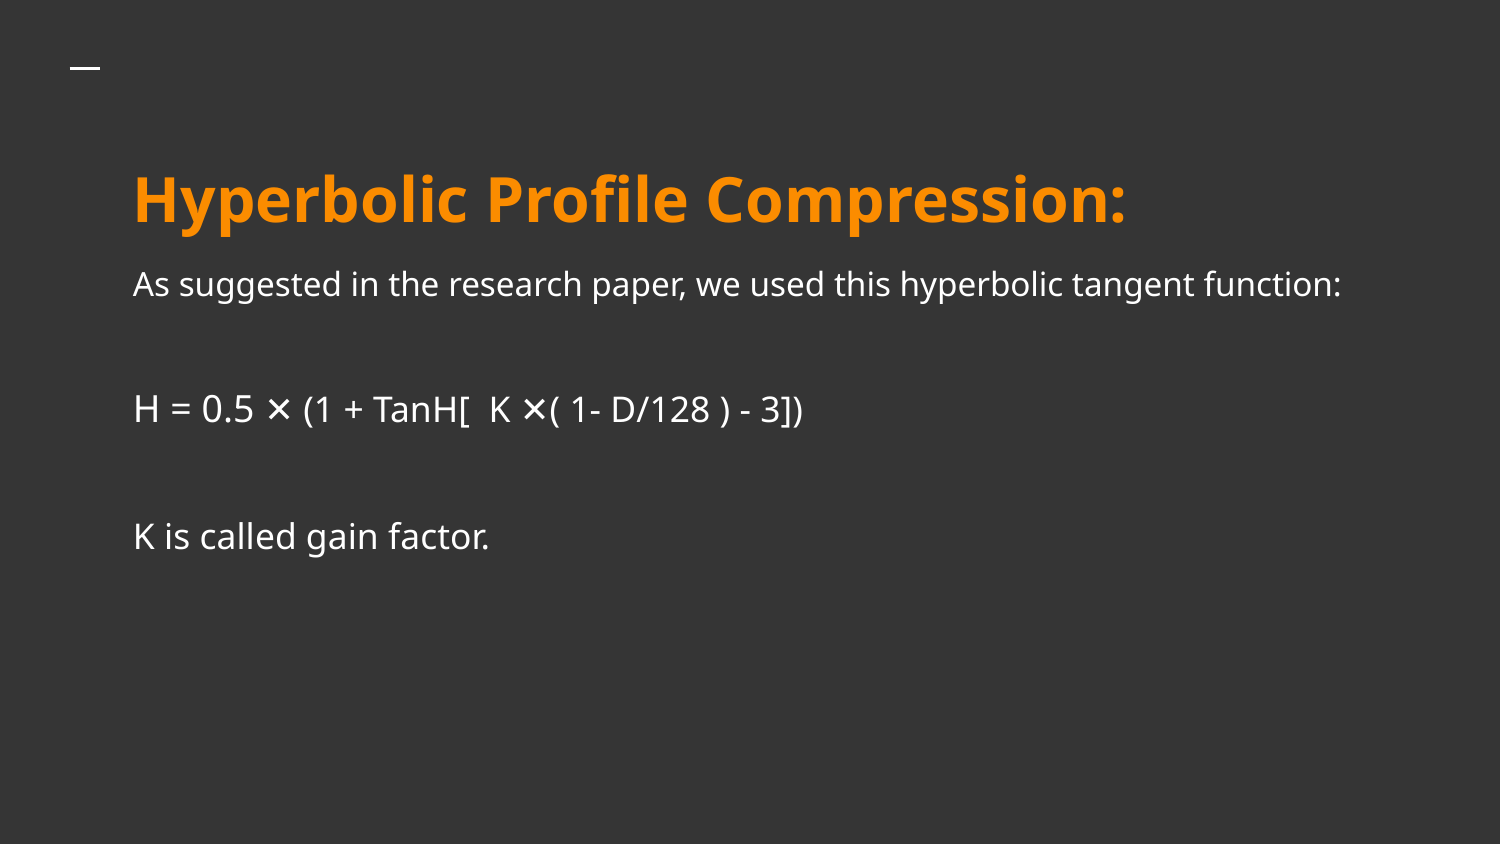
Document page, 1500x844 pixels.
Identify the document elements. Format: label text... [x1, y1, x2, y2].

title Hyperbolic Profile Compression: As suggested in the research paper, we used this hyperbolic tangent function: H = 0.5 ✕ (1 + TanH[ K ✕( 1- D/128 ) - 3]) K is called gain factor. [42, 107, 1458, 737]
